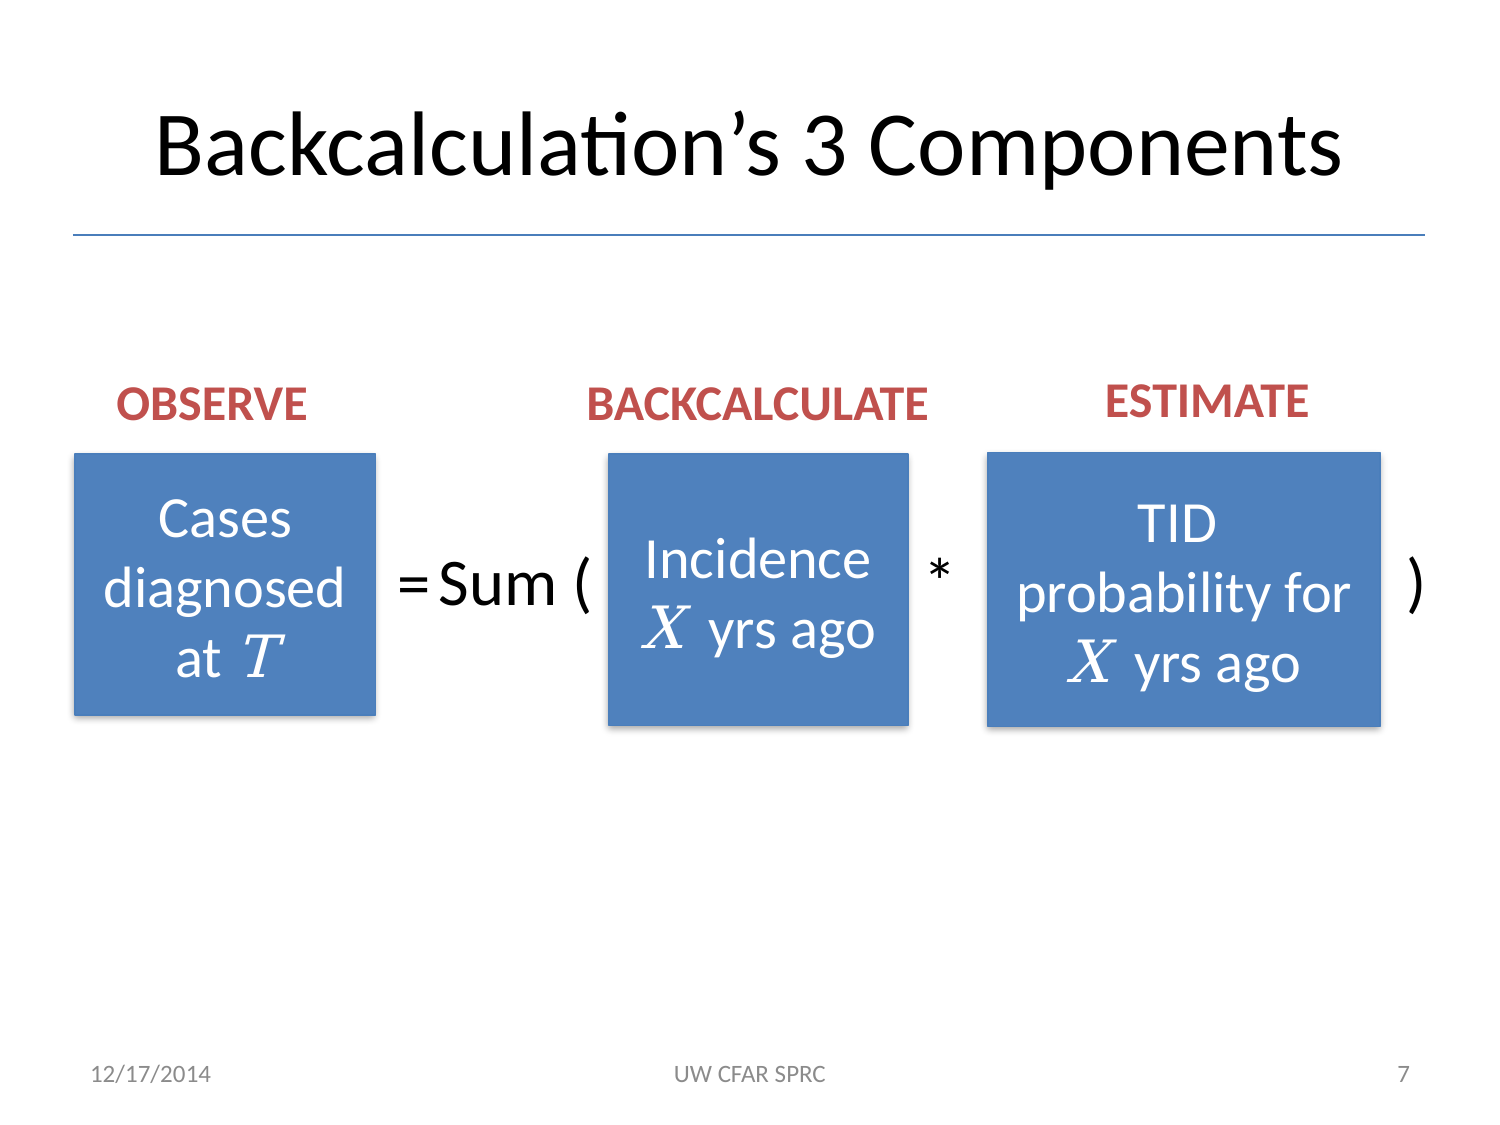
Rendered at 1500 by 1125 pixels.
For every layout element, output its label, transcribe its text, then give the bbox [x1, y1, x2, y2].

text_box Incidence X yrs ago [608, 453, 909, 726]
text_box = [382, 532, 650, 706]
text_box Cases diagnosed at T [74, 453, 376, 716]
footer UW CFAR SPRC [512, 1042, 988, 1103]
text_box OBSERVE [101, 363, 323, 438]
text_box ESTIMATE [1090, 360, 1325, 435]
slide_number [75, 1042, 425, 1103]
title Backcalculation’s 3 Components [75, 45, 1425, 233]
text_box TID probability for X yrs ago [987, 452, 1381, 727]
list Sum ( * ) [274, 437, 1500, 1034]
text_box BACKCALCULATE [571, 363, 945, 438]
slide_number 7 [1074, 1042, 1425, 1103]
